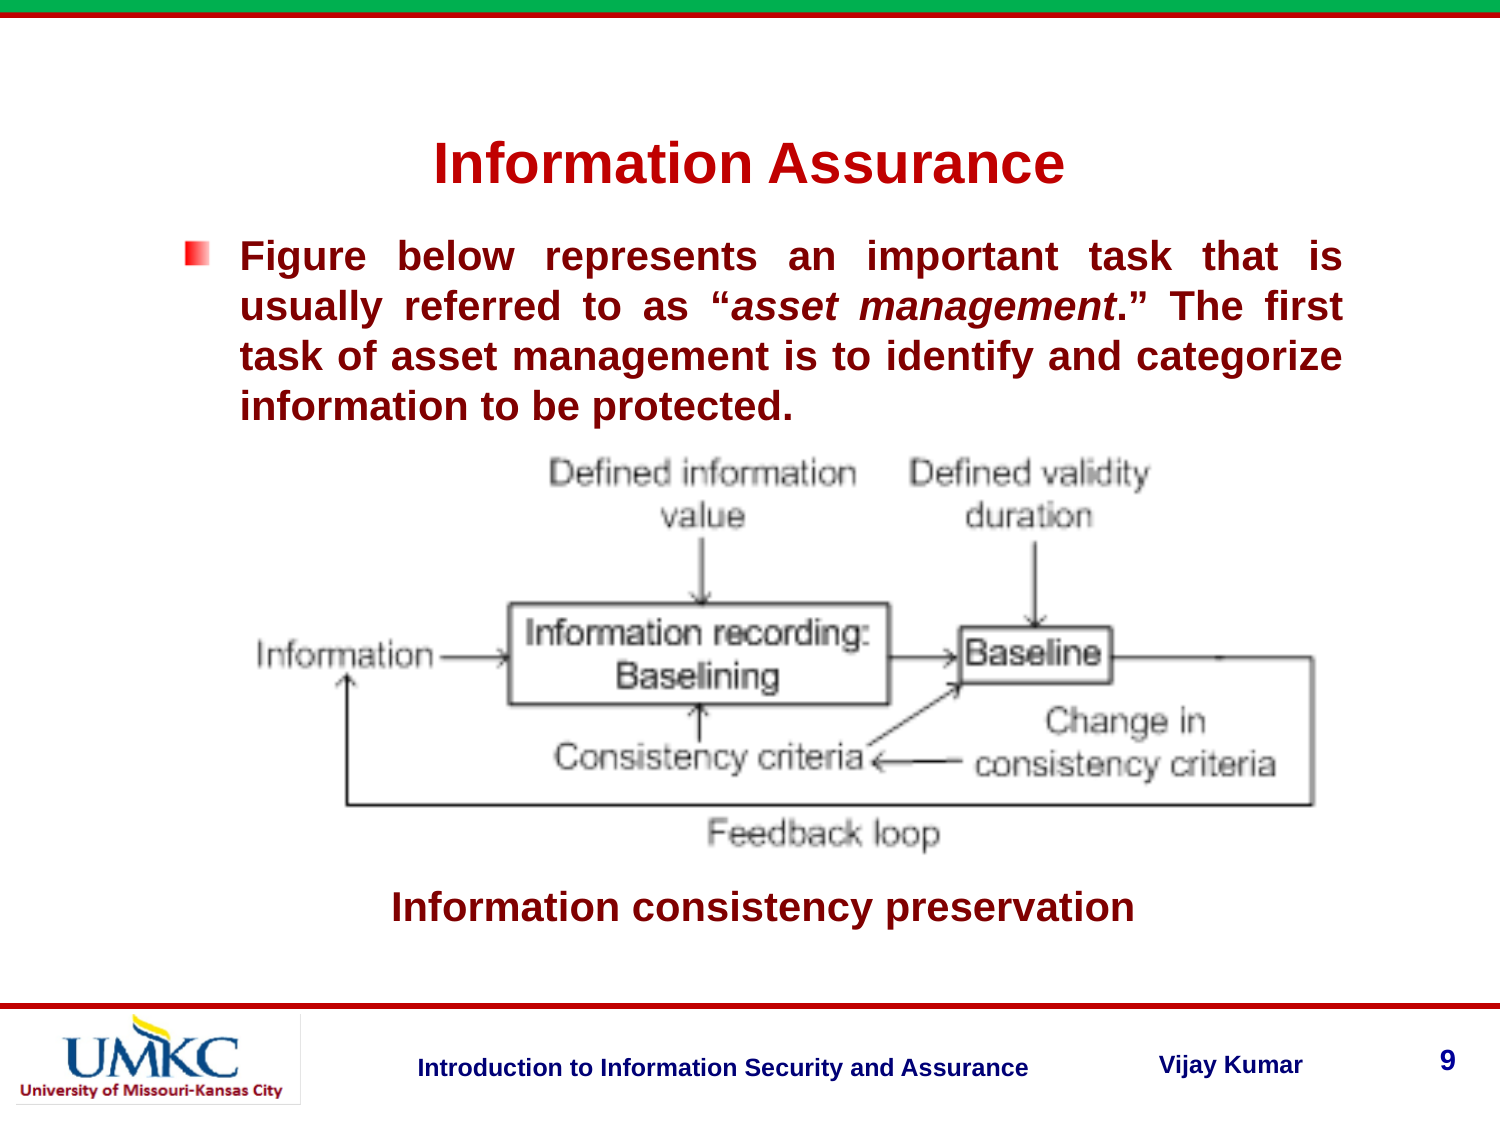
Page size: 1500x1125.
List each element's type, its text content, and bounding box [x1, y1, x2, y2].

slide_number 9 [1372, 1033, 1472, 1074]
picture [239, 451, 1337, 872]
title Information Assurance [112, 99, 1388, 220]
picture [183, 239, 213, 269]
picture [16, 1014, 301, 1106]
text_box Figure below represents an important task that is usually referred to as “asset management.” The first task of asset management is to identify and categorize information to be protected. Information consistency preservation [168, 221, 1359, 937]
